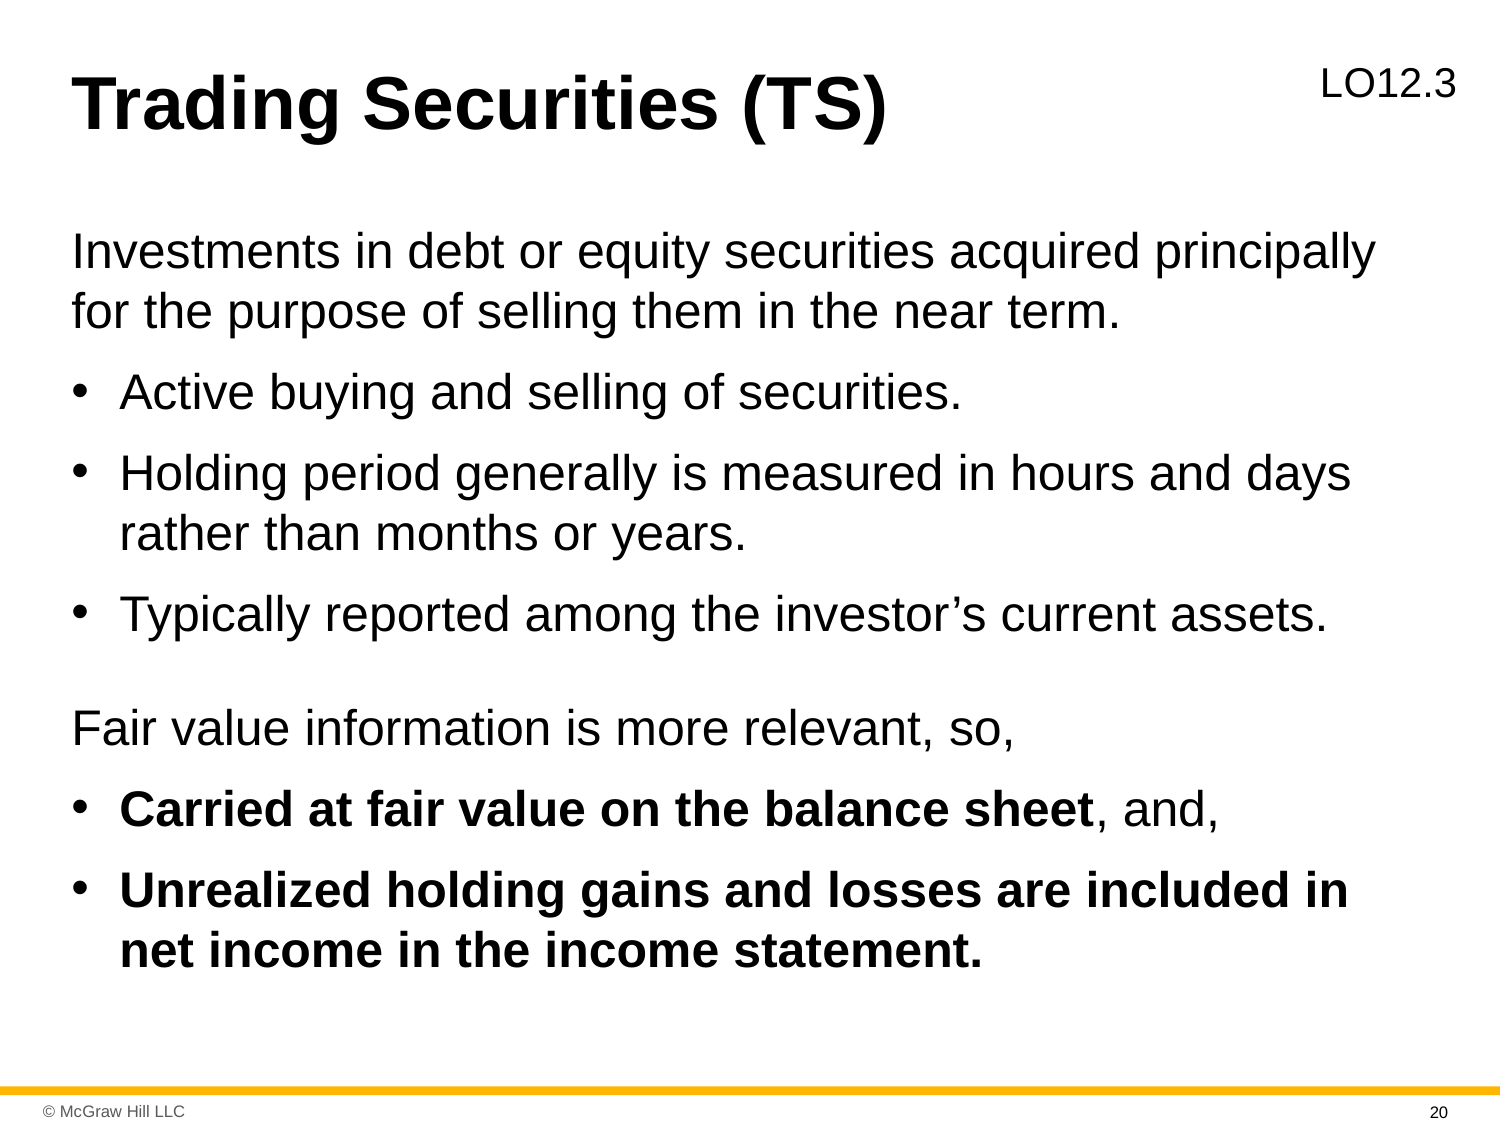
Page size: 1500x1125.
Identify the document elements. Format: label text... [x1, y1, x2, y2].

slide_number 20 [1415, 1094, 1474, 1122]
list L O12.3 [1304, 47, 1476, 110]
list Investments in debt or equity securities acquired principally for the purpose of selling them in the near term. Active buying and selling of securities. Holding period generally is measured in hours and days rather than months or years. Typically reported among the investor’s current assets. [56, 211, 1444, 668]
list Fair value information is more relevant, so, Carried at fair value on the balance sheet, and, Unrealized holding gains and losses are included in net income in the income statement. [56, 687, 1444, 996]
title Trading Securities (T S) [56, 31, 1242, 180]
